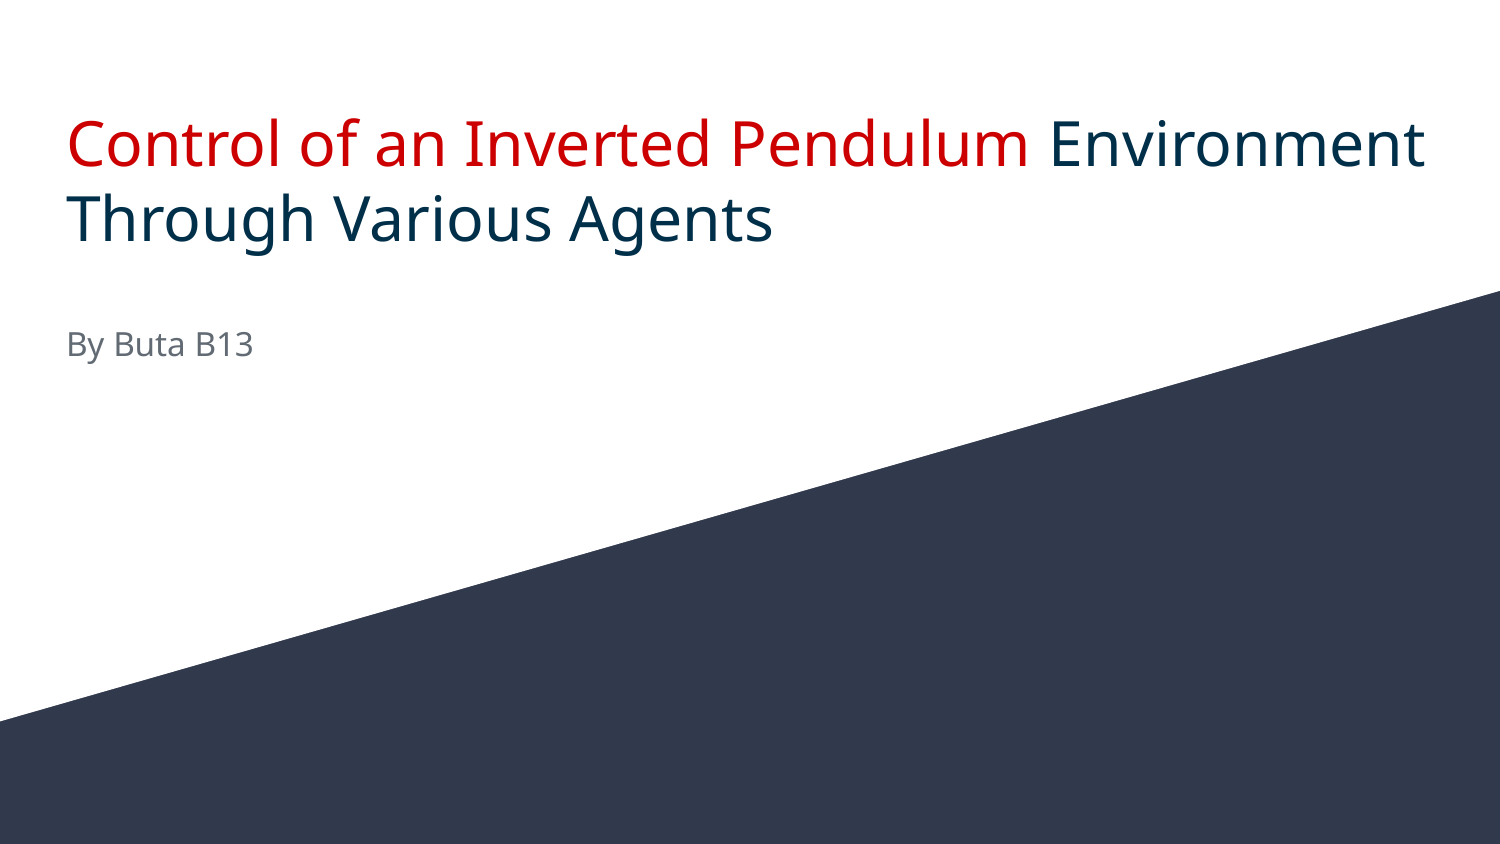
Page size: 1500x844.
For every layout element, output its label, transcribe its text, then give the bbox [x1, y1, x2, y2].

title Control of an Inverted Pendulum Environment Through Various Agents [51, 88, 1449, 299]
subtitle By Buta B13 [51, 308, 748, 430]
